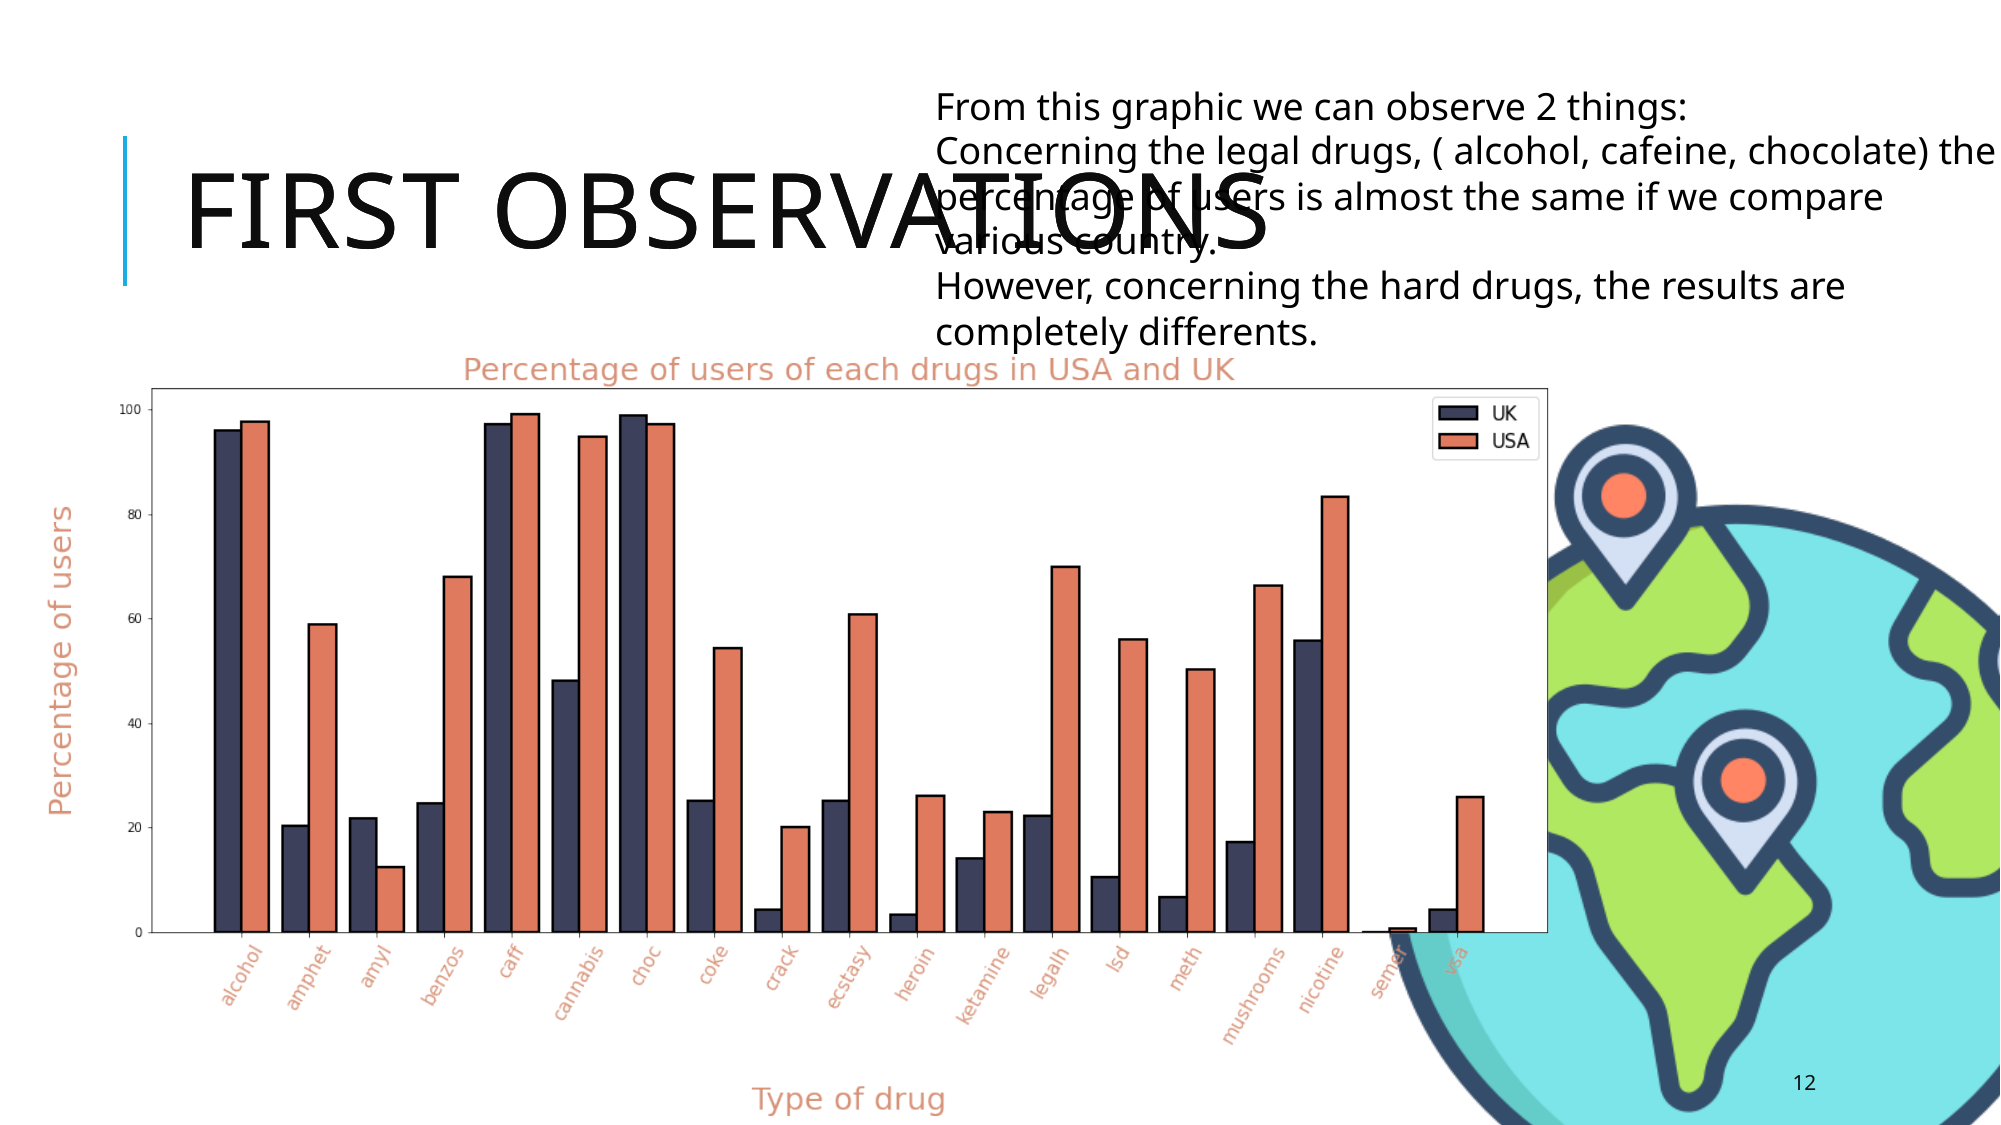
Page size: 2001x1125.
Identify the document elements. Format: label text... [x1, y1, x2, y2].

text_box First OBSERVATIONs [167, 95, 920, 342]
picture [40, 348, 2000, 1125]
text_box From this graphic we can observe 2 things: Concerning the legal drugs, ( alcohol, cafeine, chocolate) the percentage of users is almost the same if we compare various country. However, concerning the hard drugs, the results are completely differents. [920, 75, 2000, 404]
